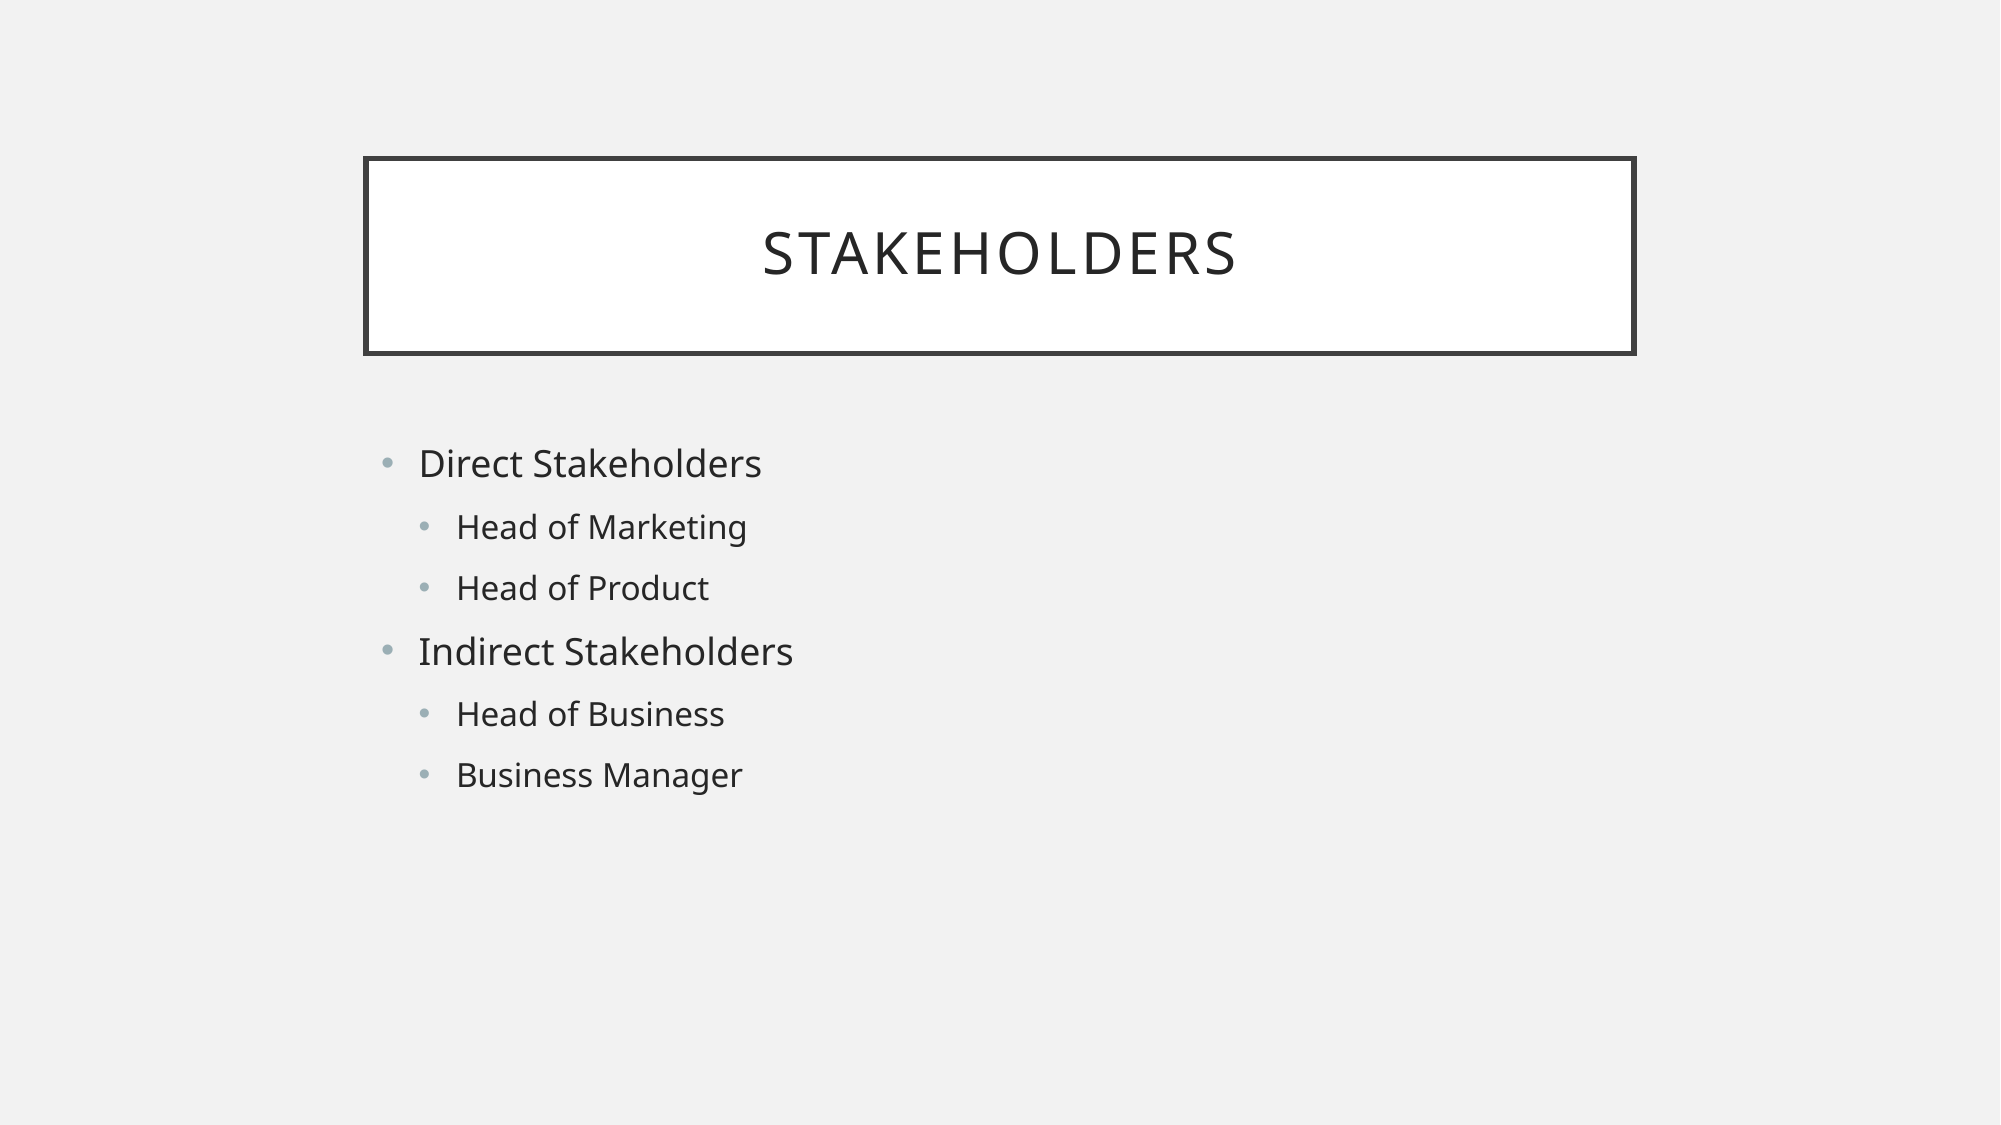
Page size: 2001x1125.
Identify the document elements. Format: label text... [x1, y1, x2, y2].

title Stakeholders [363, 156, 1637, 356]
list Direct Stakeholders Head of Marketing Head of Product Indirect Stakeholders Head of Business Business Manager [366, 432, 1634, 942]
